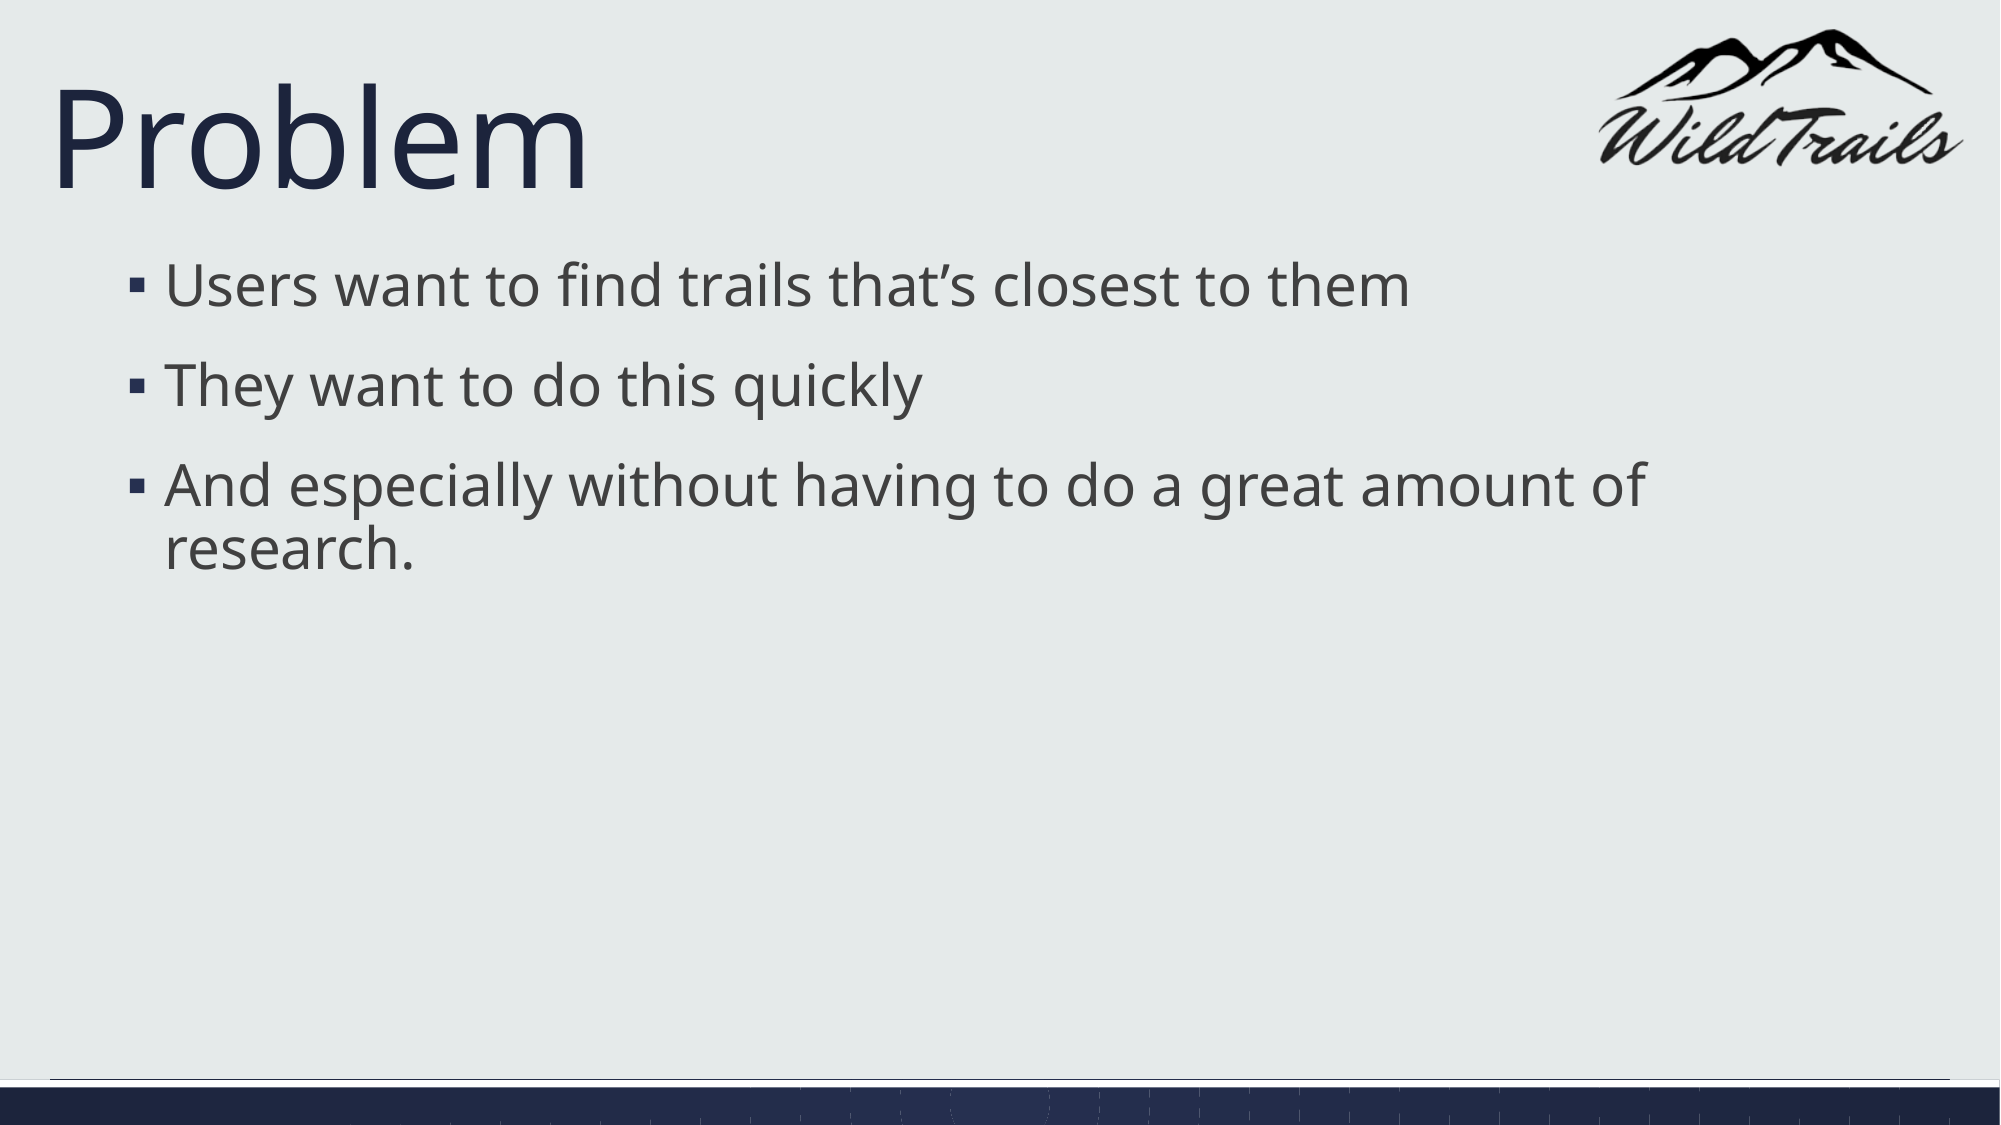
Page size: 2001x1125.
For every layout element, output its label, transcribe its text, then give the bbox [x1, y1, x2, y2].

title Problem [32, 23, 1593, 226]
list Users want to find trails that’s closest to them They want to do this quickly And especially without having to do a great amount of research. [104, 248, 1665, 1125]
picture [1564, 0, 2000, 198]
